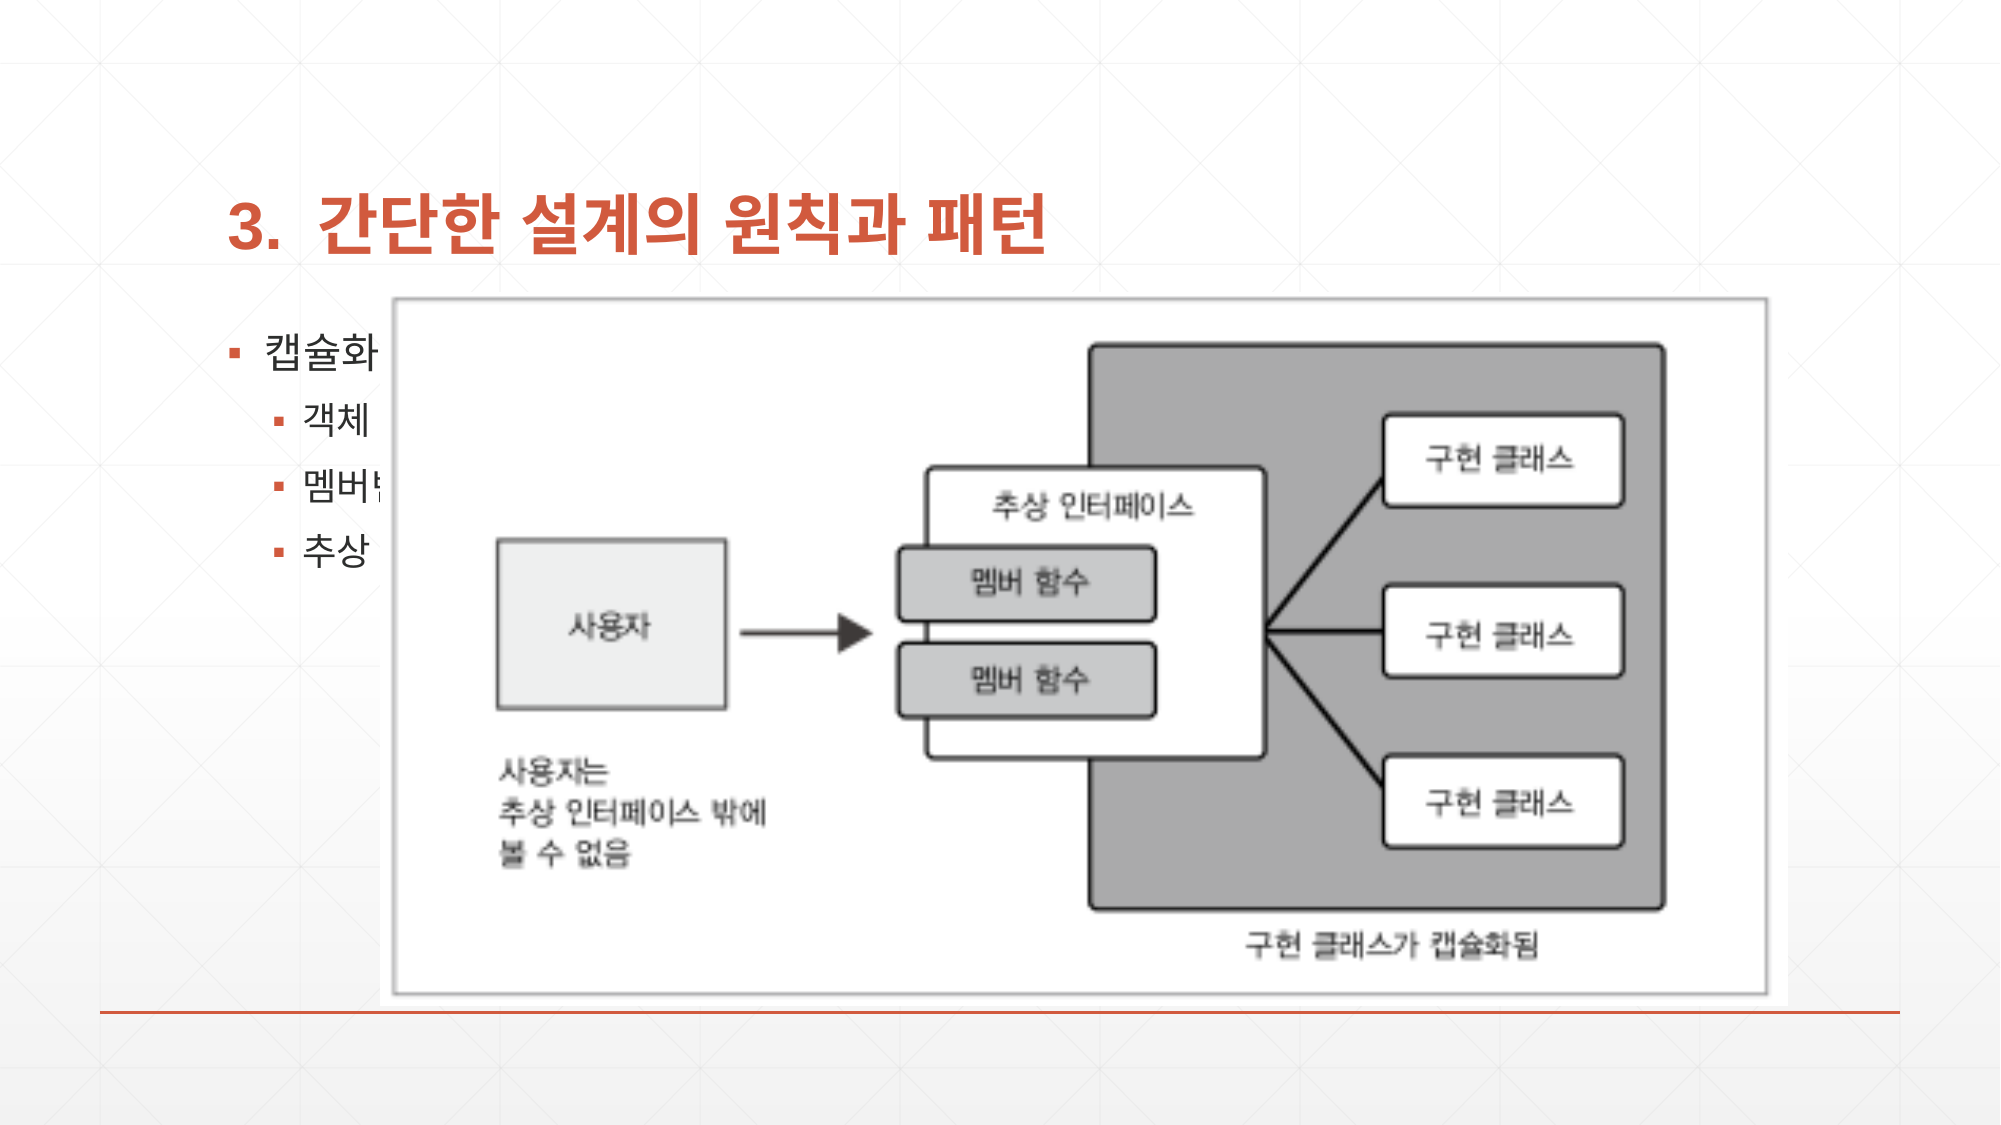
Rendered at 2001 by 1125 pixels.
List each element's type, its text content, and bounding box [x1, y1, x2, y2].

picture [379, 292, 1788, 1006]
list 캡슐화 객체 내부의 변수 또는 구현 상세를 사용자로부터 은폐하는것. 멤버변수 모두 privte? 아니다. 일부일뿐. Get Set해버리면?? 캡슐화는? 특히 Set 조심 추상 인터페이스를 사용하면 좋은 캡슐화가 가능함. [212, 324, 1888, 1040]
title 3. 간단한 설계의 원칙과 패턴 [212, 84, 1788, 272]
